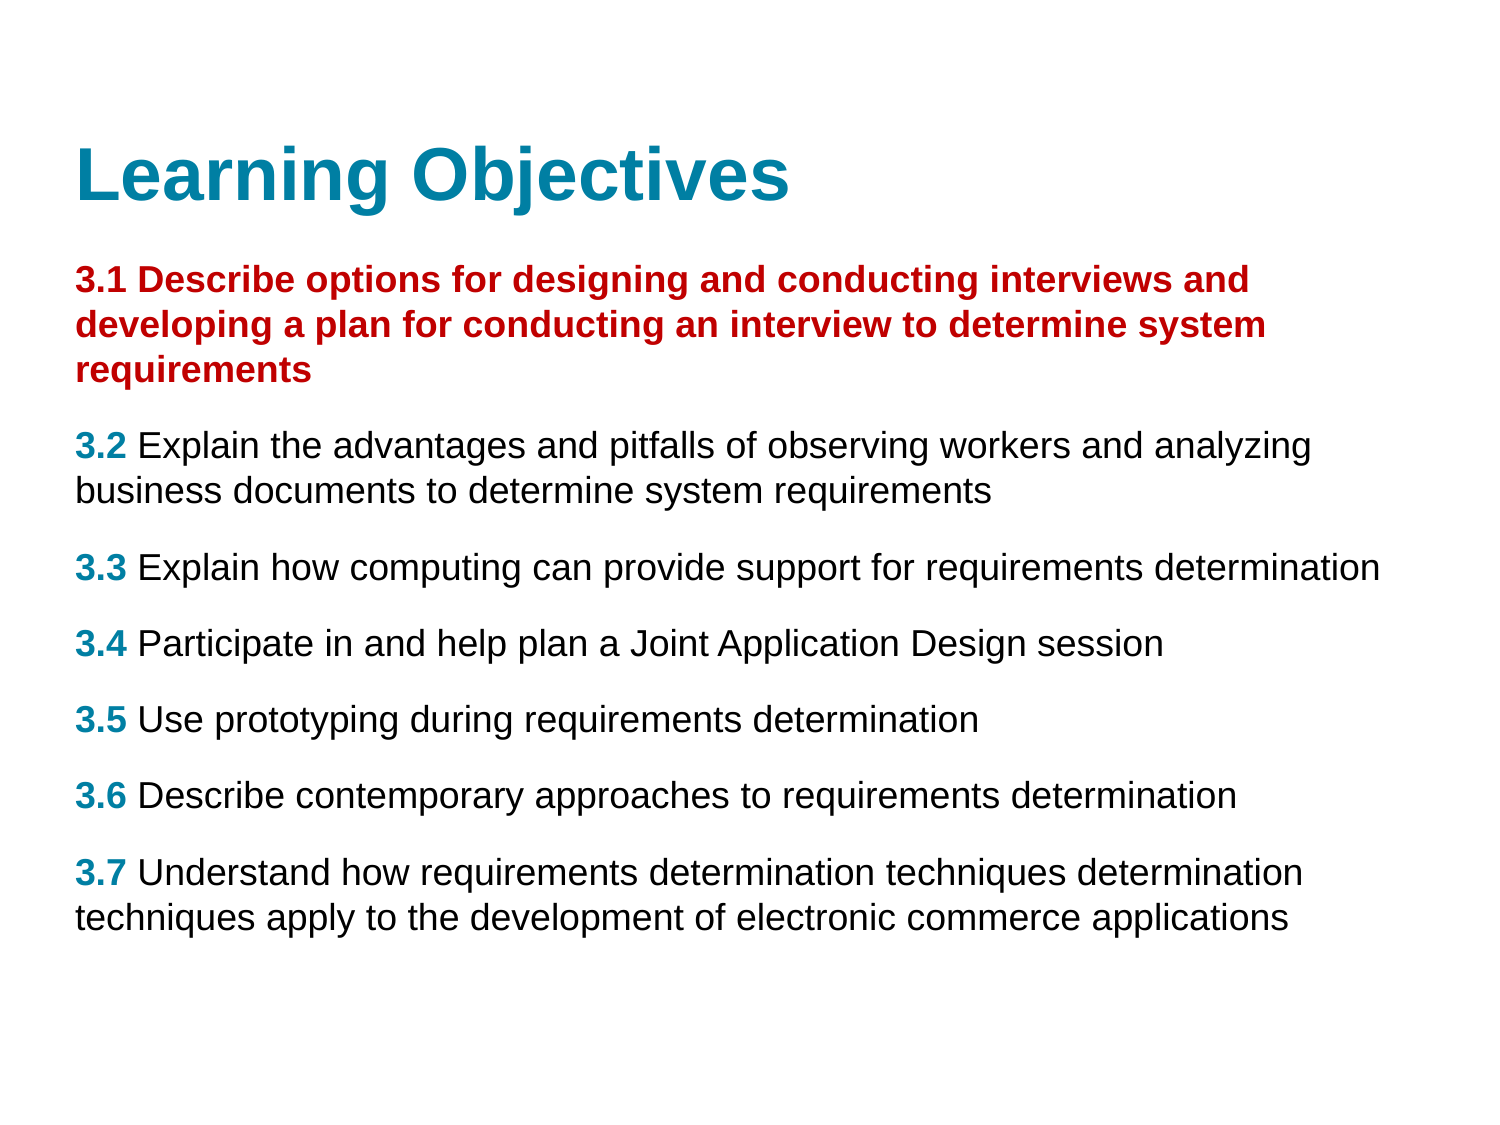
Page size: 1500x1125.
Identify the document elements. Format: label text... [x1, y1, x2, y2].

list 3.1 Describe options for designing and conducting interviews and developing a plan for conducting an interview to determine system requirements 3.2 Explain the advantages and pitfalls of observing workers and analyzing business documents to determine system requirements 3.3 Explain how computing can provide support for requirements determination 3.4 Participate in and help plan a Joint Application Design session 3.5 Use prototyping during requirements determination 3.6 Describe contemporary approaches to requirements determination 3.7 Understand how requirements determination techniques determination techniques apply to the development of electronic commerce applications [75, 255, 1425, 983]
title Learning Objectives [75, 35, 1425, 216]
